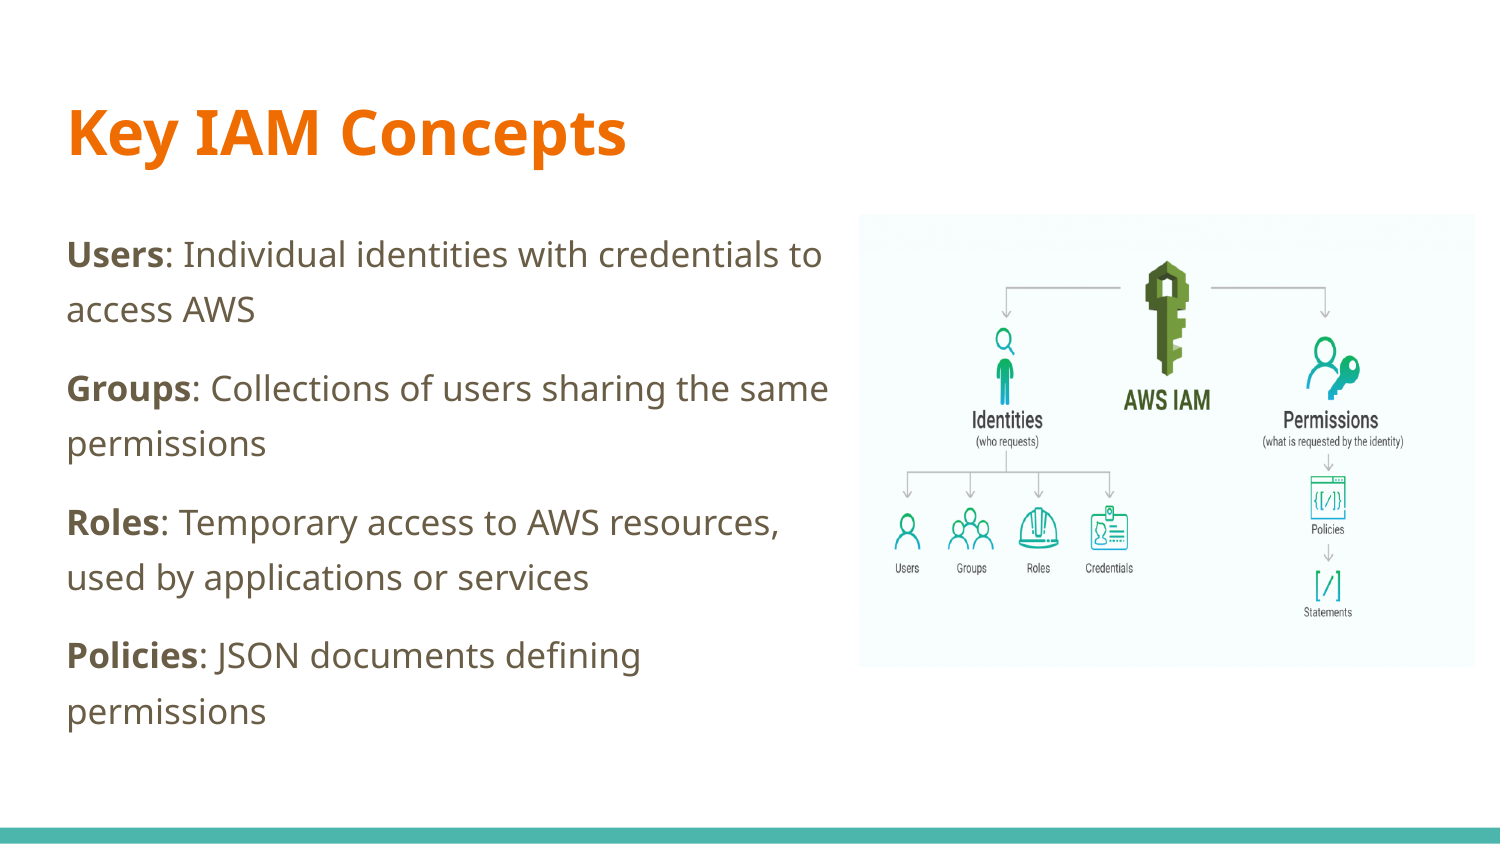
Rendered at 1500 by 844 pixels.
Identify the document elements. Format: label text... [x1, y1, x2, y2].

title Key IAM Concepts [51, 72, 1449, 189]
list Users: Individual identities with credentials to access AWS Groups: Collections of users sharing the same permissions Roles: Temporary access to AWS resources, used by applications or services Policies: JSON documents defining permissions [51, 207, 860, 750]
picture [859, 213, 1476, 667]
